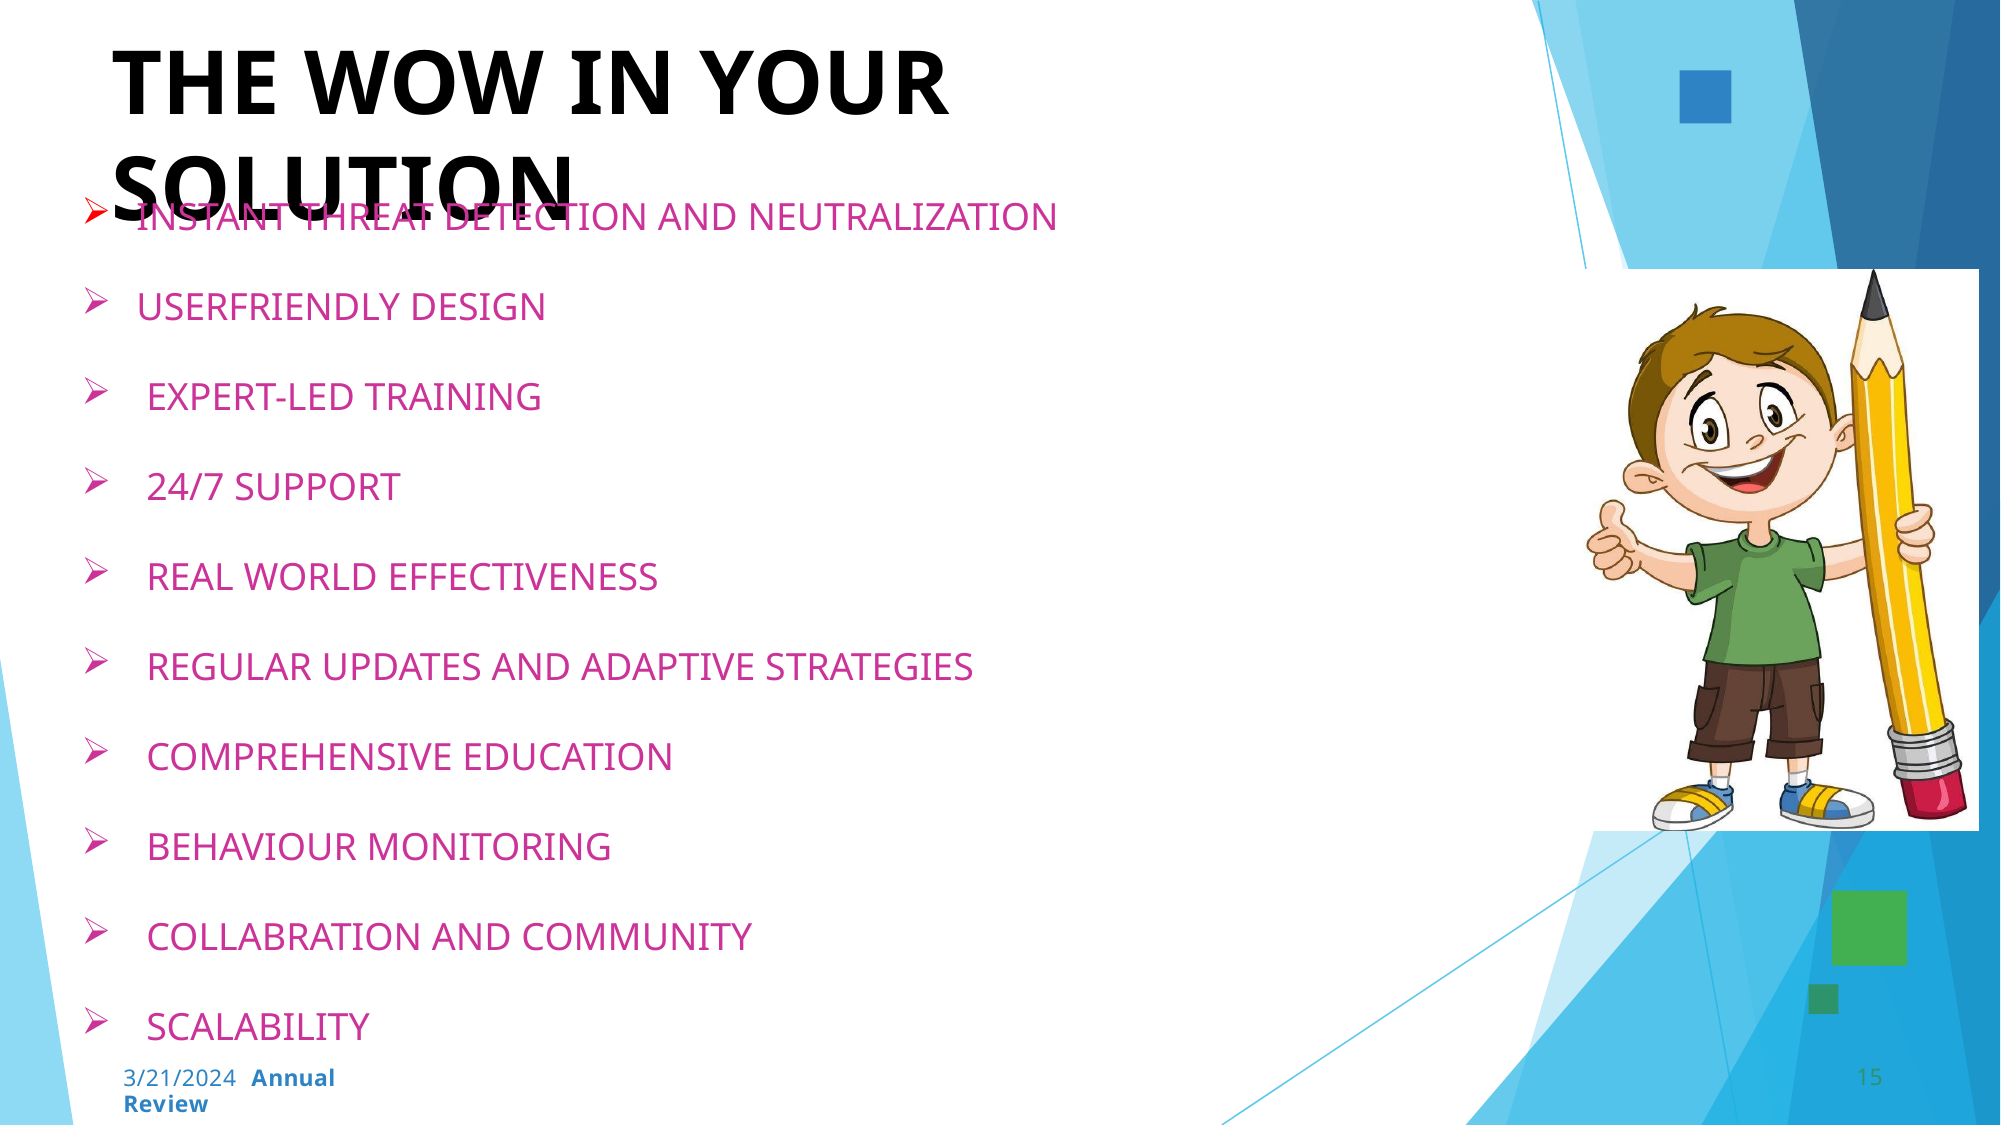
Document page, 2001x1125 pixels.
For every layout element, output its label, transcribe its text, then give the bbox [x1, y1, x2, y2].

text_box [1808, 984, 1839, 1015]
text_box [1679, 70, 1732, 124]
title THE WOW IN YOUR SOLUTION [109, 23, 1347, 140]
text_box INSTANT THREAT DETECTION AND NEUTRALIZATION USERFRIENDLY DESIGN EXPERT-LED TRAINING 24/7 SUPPORT REAL WORLD EFFECTIVENESS REGULAR UPDATES AND ADAPTIVE STRATEGIES COMPREHENSIVE EDUCATION BEHAVIOUR MONITORING COLLABRATION AND COMMUNITY SCALABILITY [27, 140, 1586, 1125]
picture [1573, 269, 1980, 831]
text_box [1831, 890, 1907, 966]
text_box 15 [1849, 1061, 1888, 1095]
